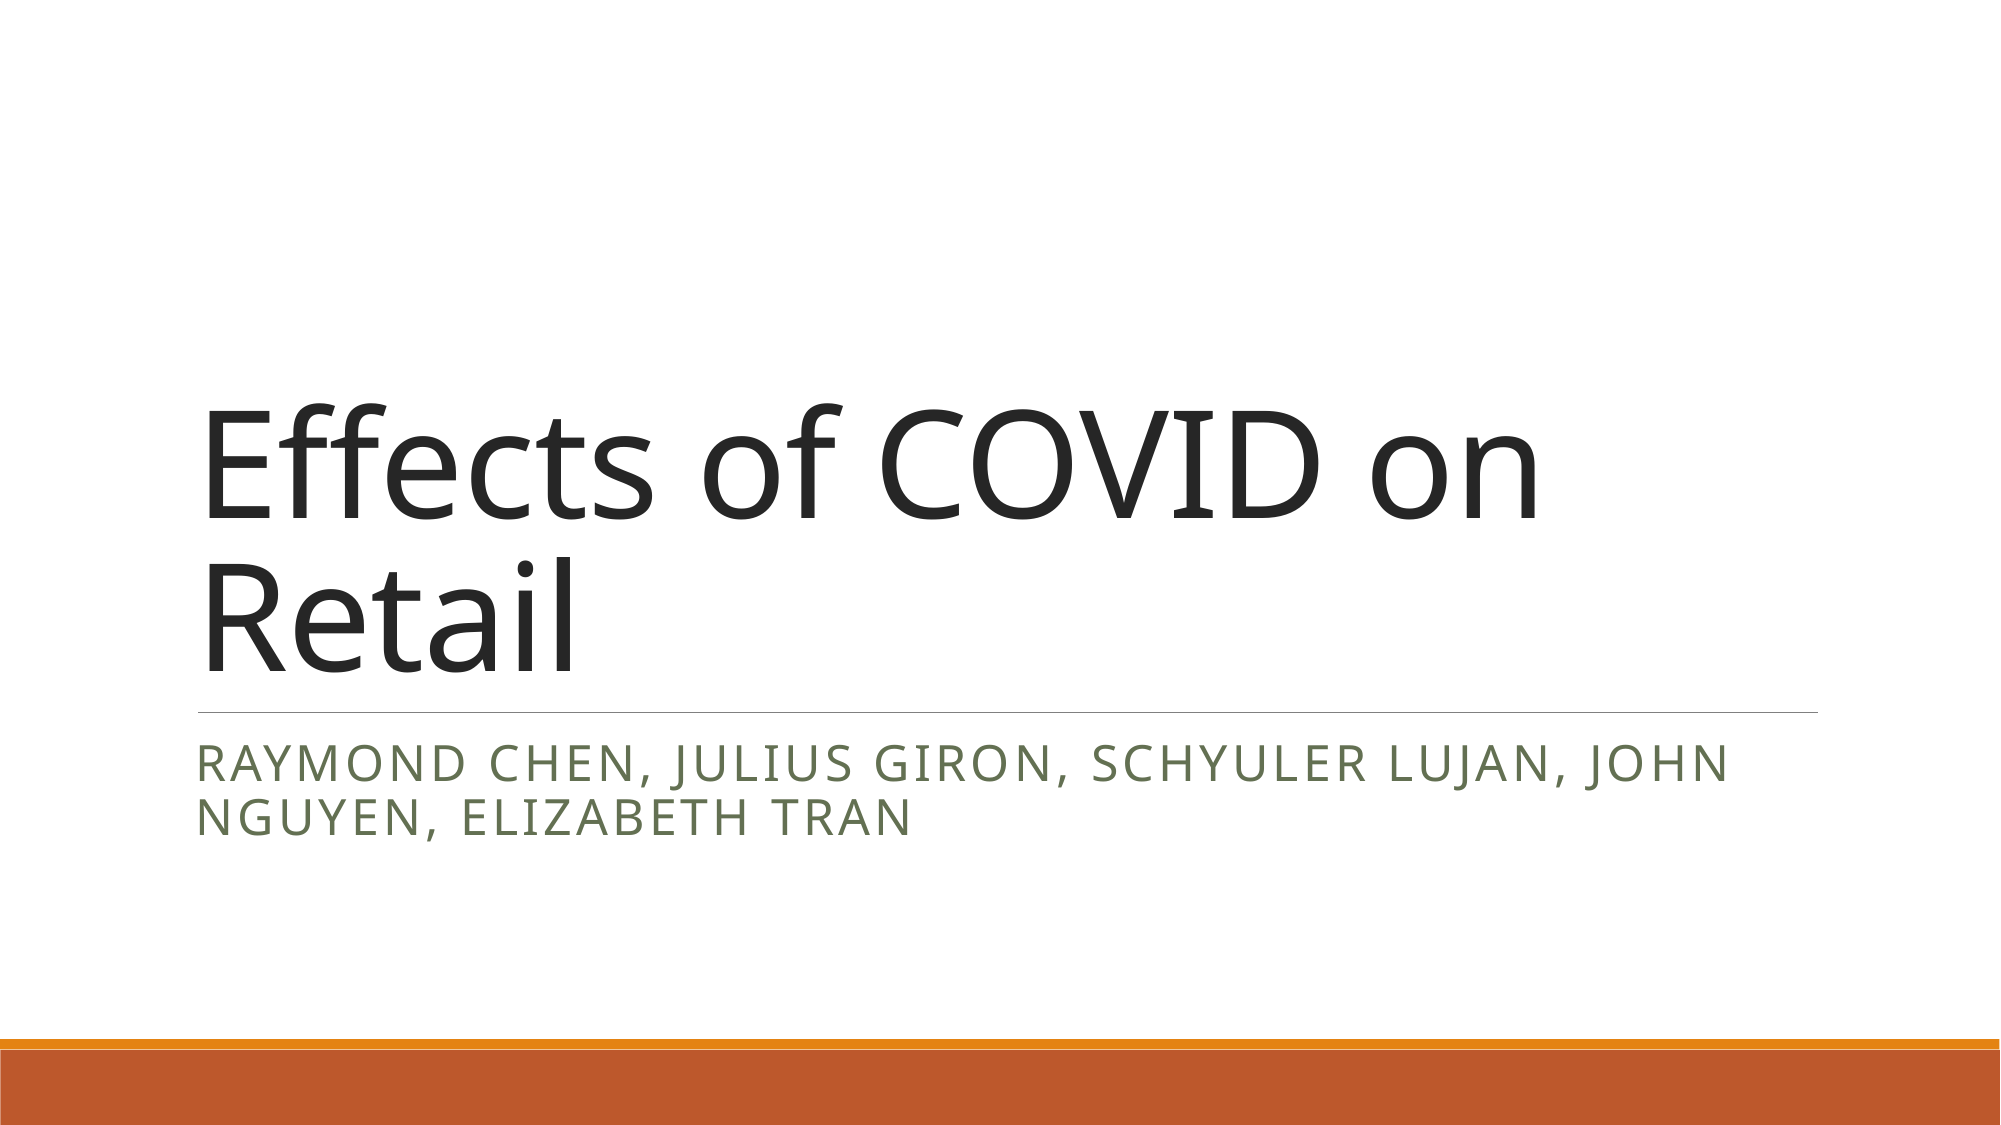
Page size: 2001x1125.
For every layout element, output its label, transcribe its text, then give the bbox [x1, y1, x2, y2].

subtitle Raymond chen, Julius giron, schyuler Lujan, john nguyen, Elizabeth tran [180, 730, 1831, 919]
title Effects of COVID on Retail [180, 124, 1830, 710]
